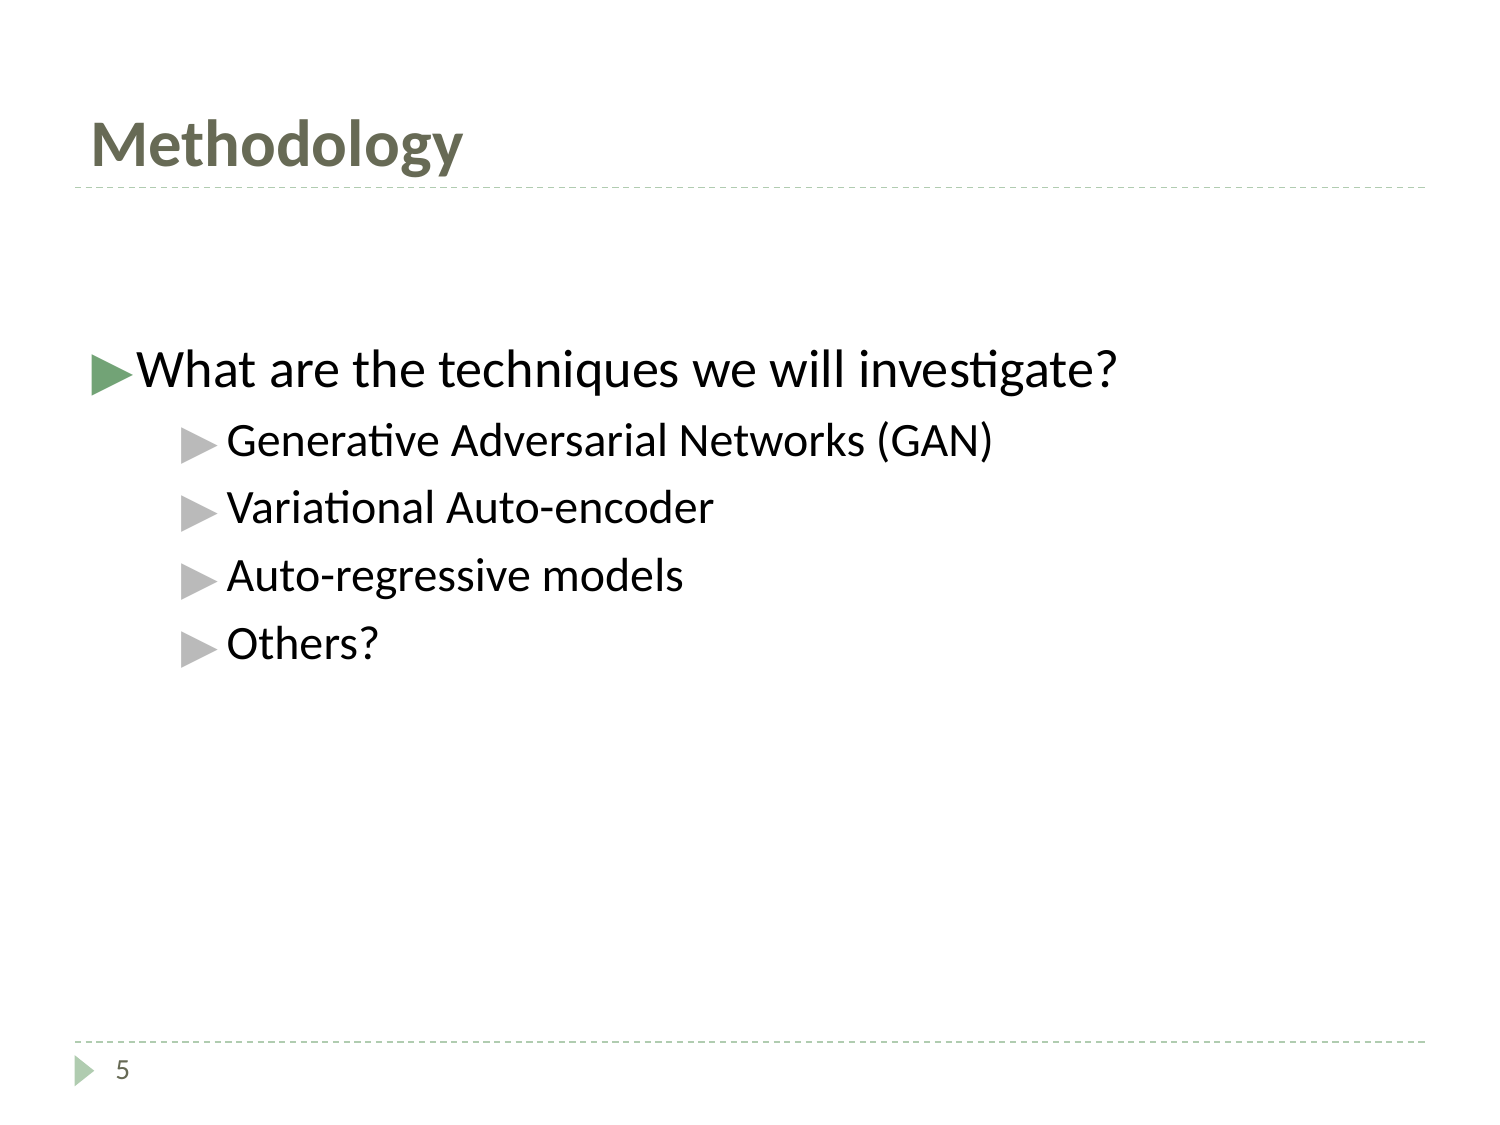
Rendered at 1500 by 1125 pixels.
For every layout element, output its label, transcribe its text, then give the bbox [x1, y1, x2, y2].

slide_number 5 [100, 1042, 426, 1103]
title Methodology [75, 24, 1425, 188]
list What are the techniques we will investigate? Generative Adversarial Networks (GAN) Variational Auto-encoder Auto-regressive models Others? [76, 255, 1447, 1030]
